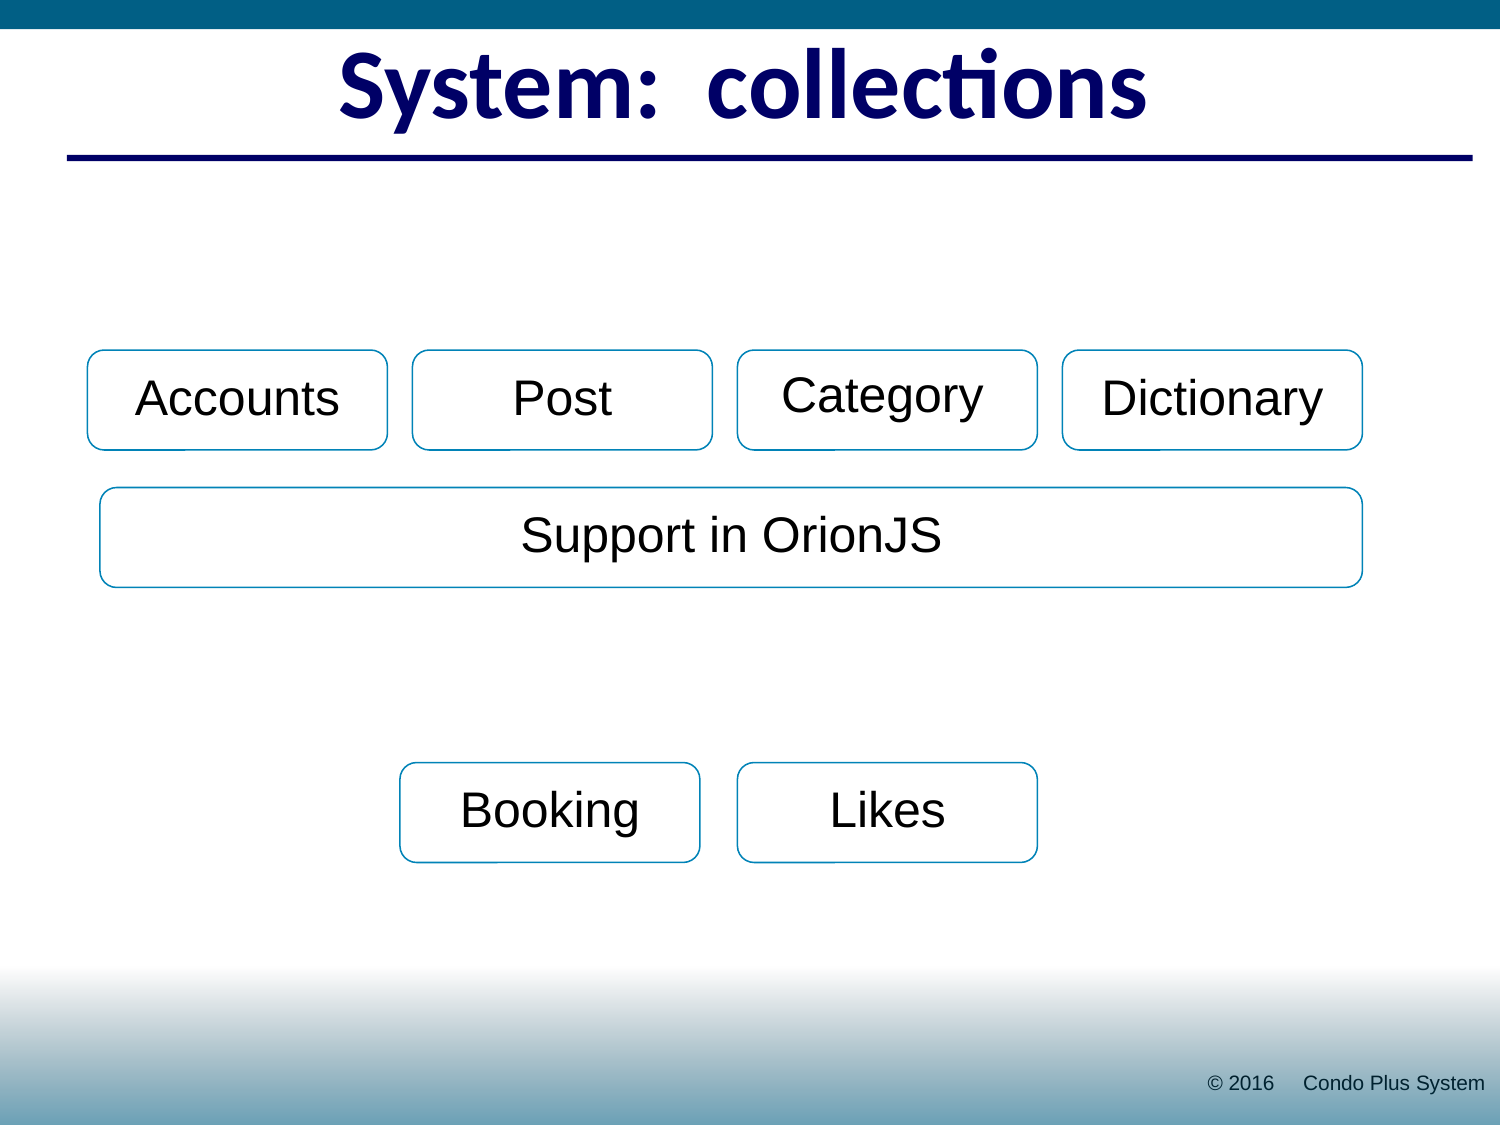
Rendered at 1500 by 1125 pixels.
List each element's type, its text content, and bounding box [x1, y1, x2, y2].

title System: collections [49, 62, 1438, 148]
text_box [399, 762, 701, 863]
picture [1208, 1086, 1221, 1090]
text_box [87, 349, 388, 451]
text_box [412, 349, 713, 451]
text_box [737, 349, 1038, 451]
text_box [1062, 349, 1363, 451]
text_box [737, 762, 1038, 863]
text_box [99, 487, 1363, 588]
